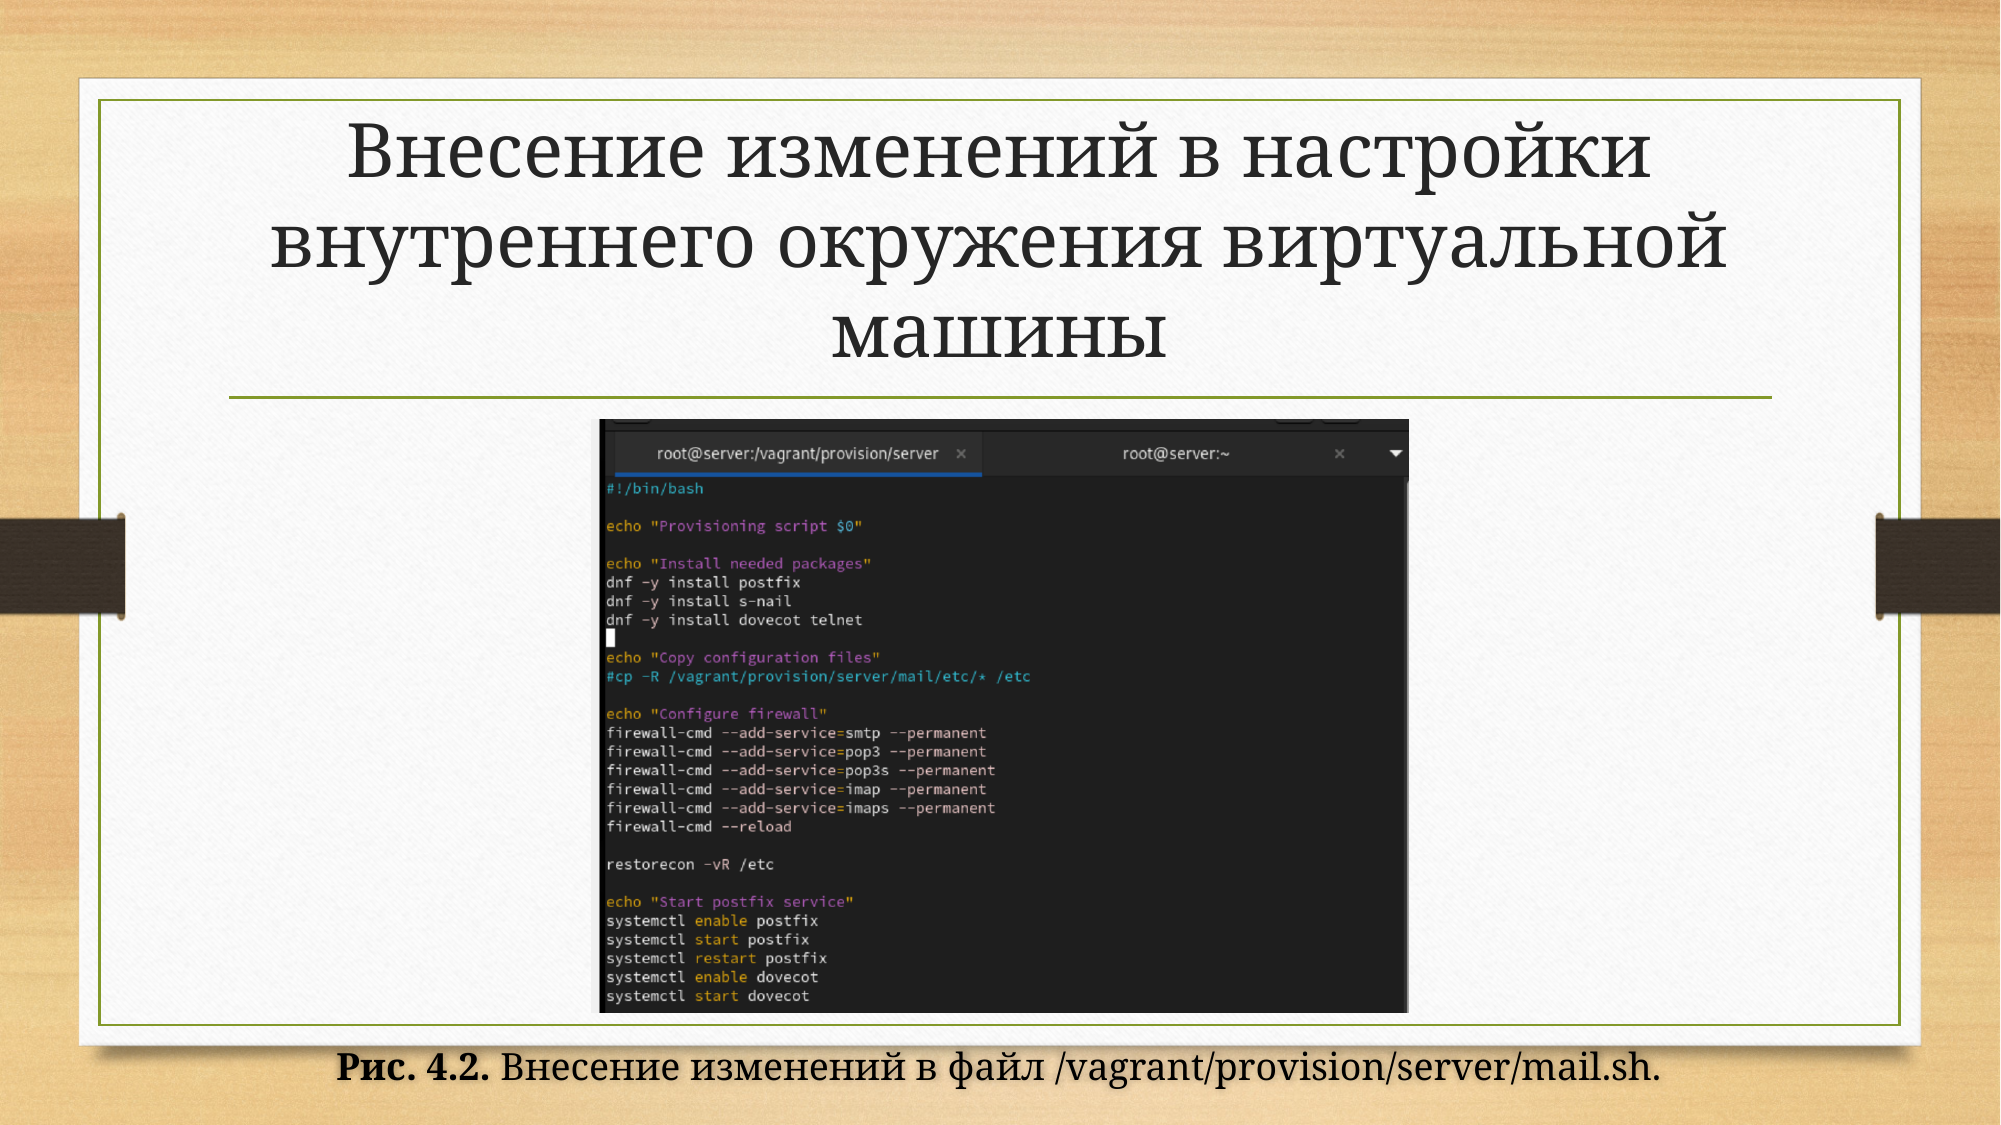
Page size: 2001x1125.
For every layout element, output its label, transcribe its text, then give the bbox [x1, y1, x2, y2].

text_box Рис. 4.2. Внесение изменений в файл /vagrant/provision/server/mail.sh. [0, 967, 1999, 1125]
title Внесение изменений в настройки внутреннего окружения виртуальной машины [132, 157, 1868, 318]
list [591, 419, 1409, 1014]
picture [0, 0, 2001, 1125]
